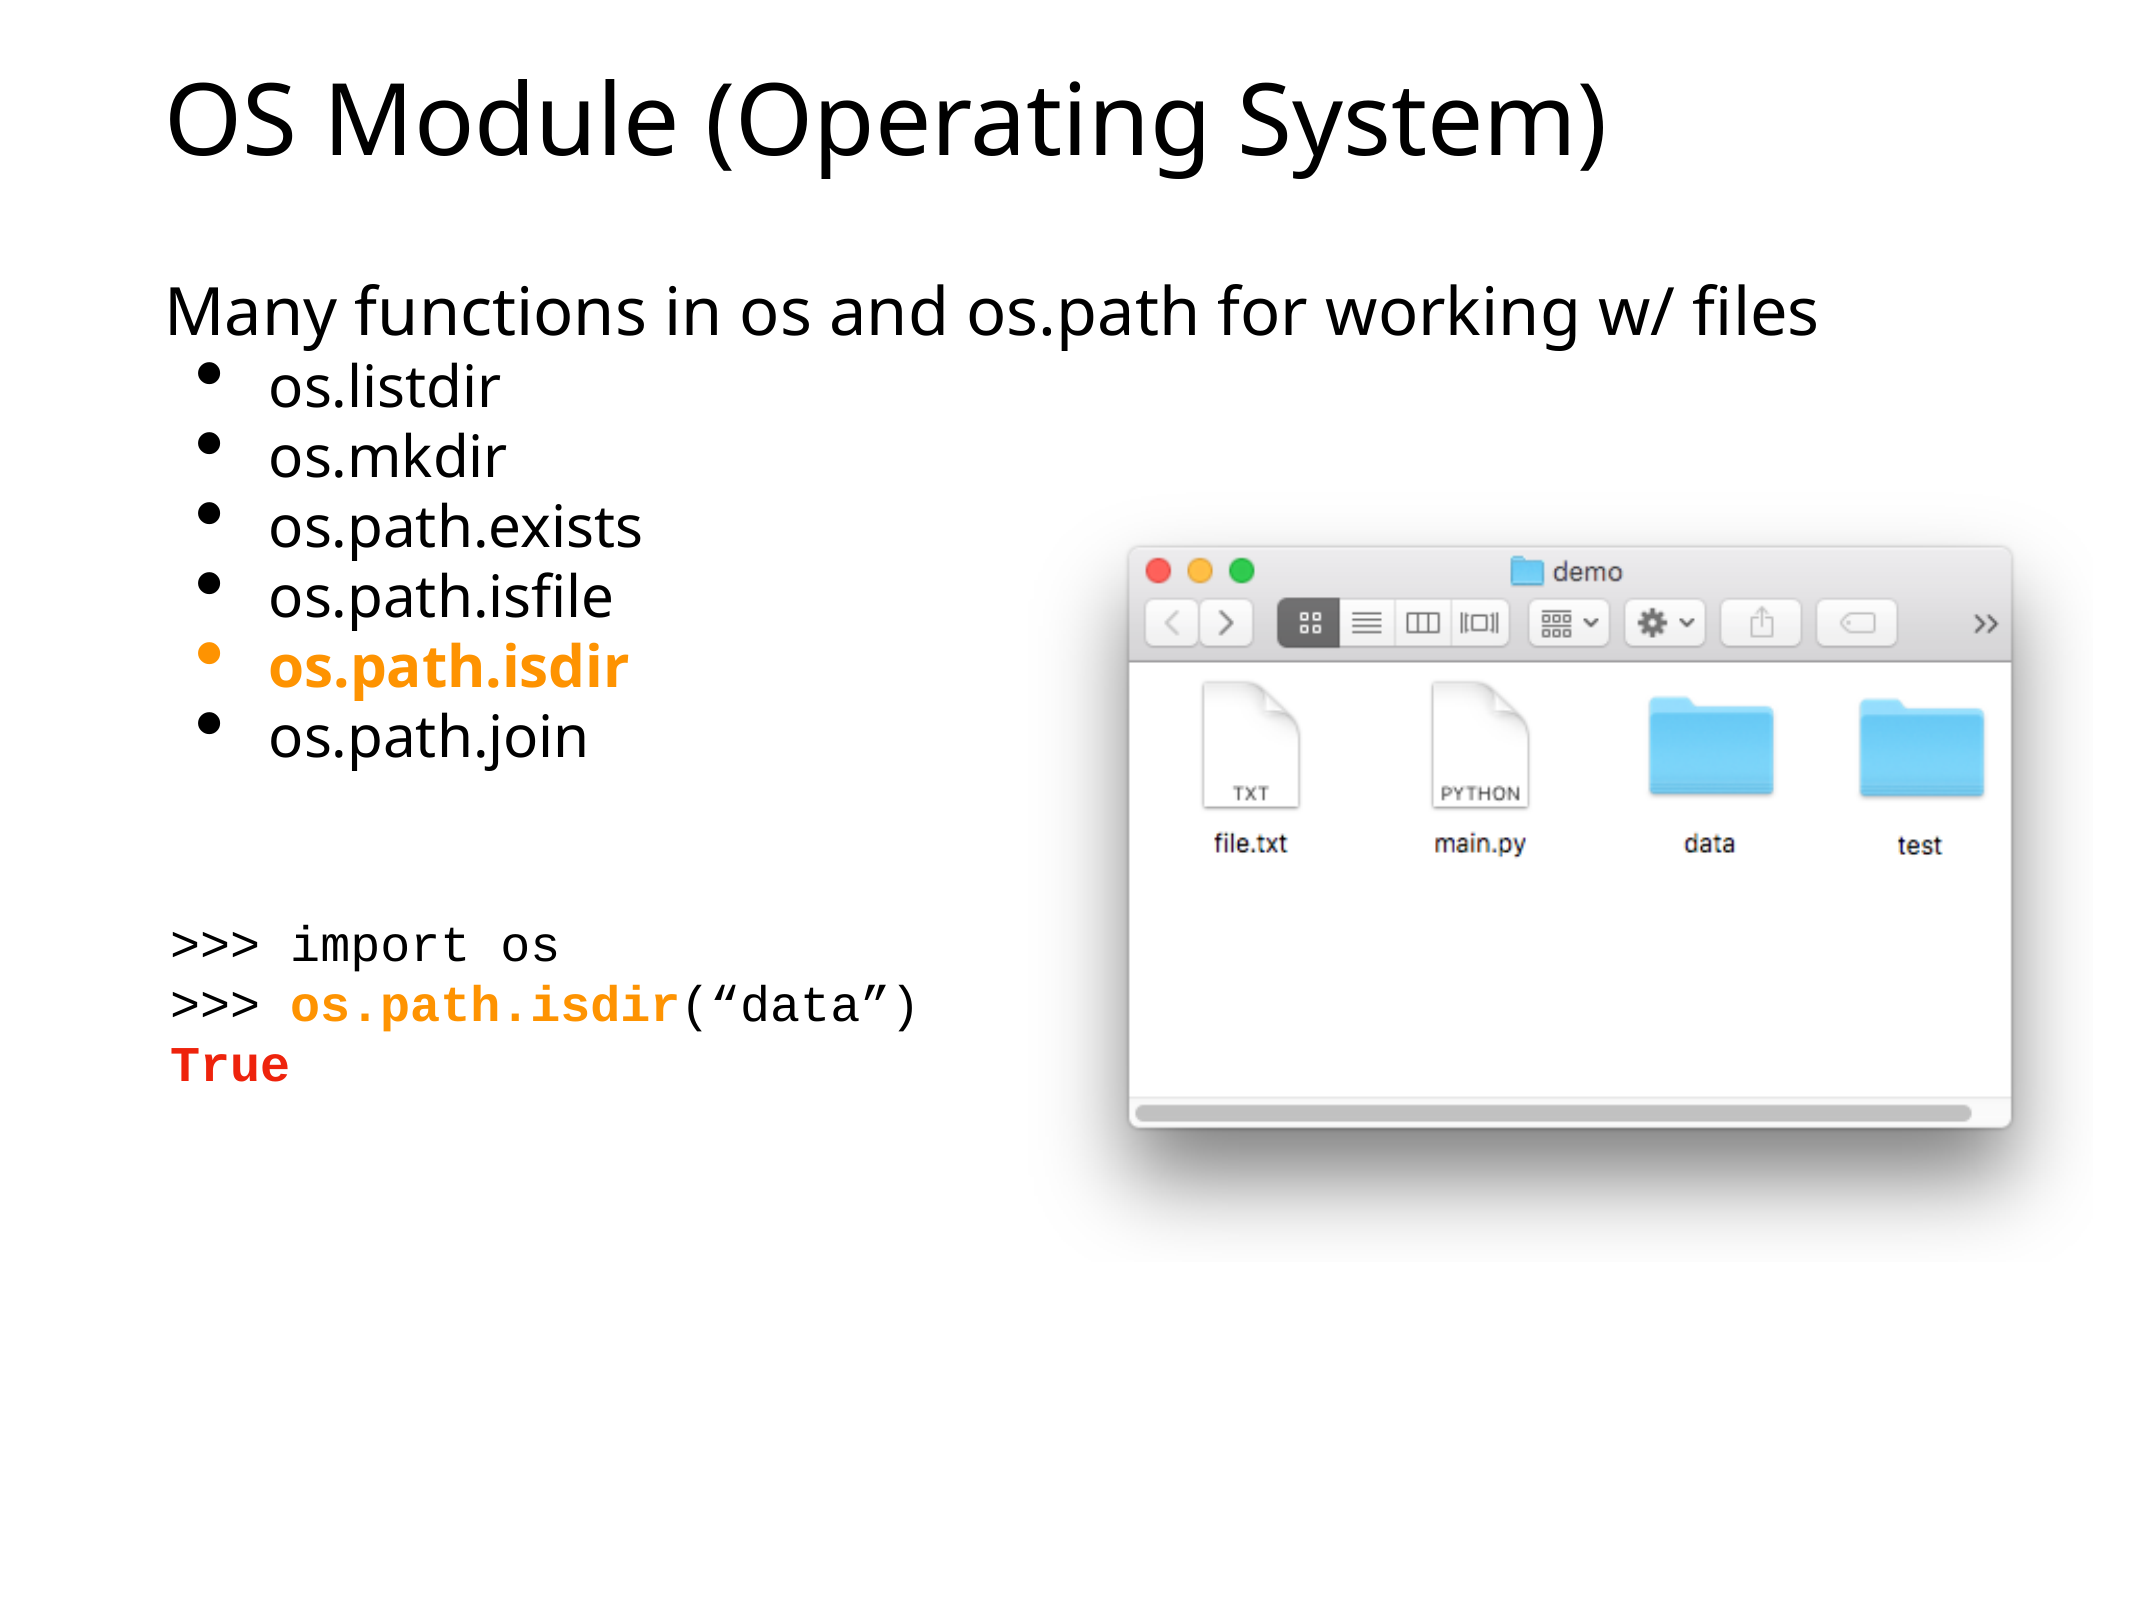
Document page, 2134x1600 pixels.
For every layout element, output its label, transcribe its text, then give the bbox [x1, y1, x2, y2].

list Many functions in os and os.path for working w/ files os.listdir os.mkdir os.path.exists os.path.isfile os.path.isdir os.path.join [155, 259, 1978, 801]
picture [990, 425, 2093, 1262]
text_box >>> import os >>> os.path.isdir(“data”) True [161, 903, 929, 1100]
title OS Module (Operating System) [155, 41, 1978, 191]
